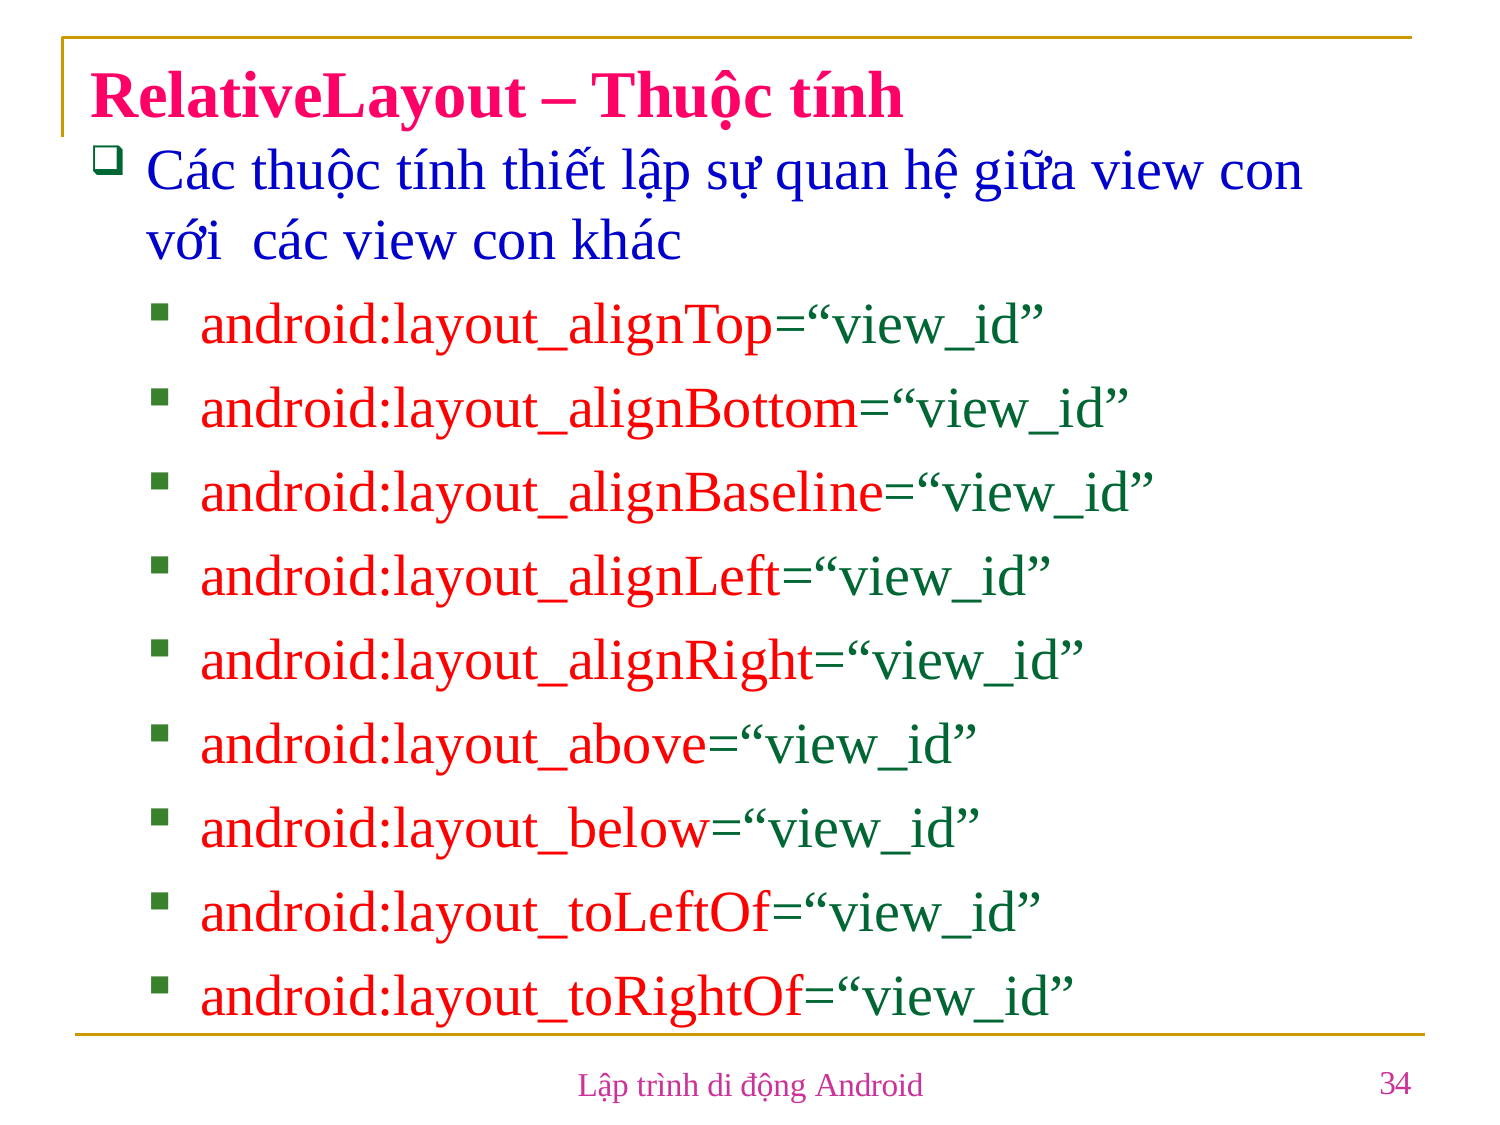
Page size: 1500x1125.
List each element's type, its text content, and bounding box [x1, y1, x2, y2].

slide_number Lập trình di động Android [575, 1063, 925, 1125]
text_box Các thuộc tính thiết lập sự quan hệ giữa view con với các view con khác android:layout_alignTop=“view_id” android:layout_alignBottom=“view_id” android:layout_alignBaseline=“view_id” android:layout_alignLeft=“view_id” android:layout_alignRight=“view_id” android:layout_above=“view_id” android:layout_below=“view_id” android:layout_toLeftOf=“view_id” android:layout_toRightOf=“view_id” [87, 128, 1391, 1028]
title RelativeLayout – Thuộc tính [87, 49, 909, 128]
slide_number 34 [1373, 1063, 1417, 1125]
